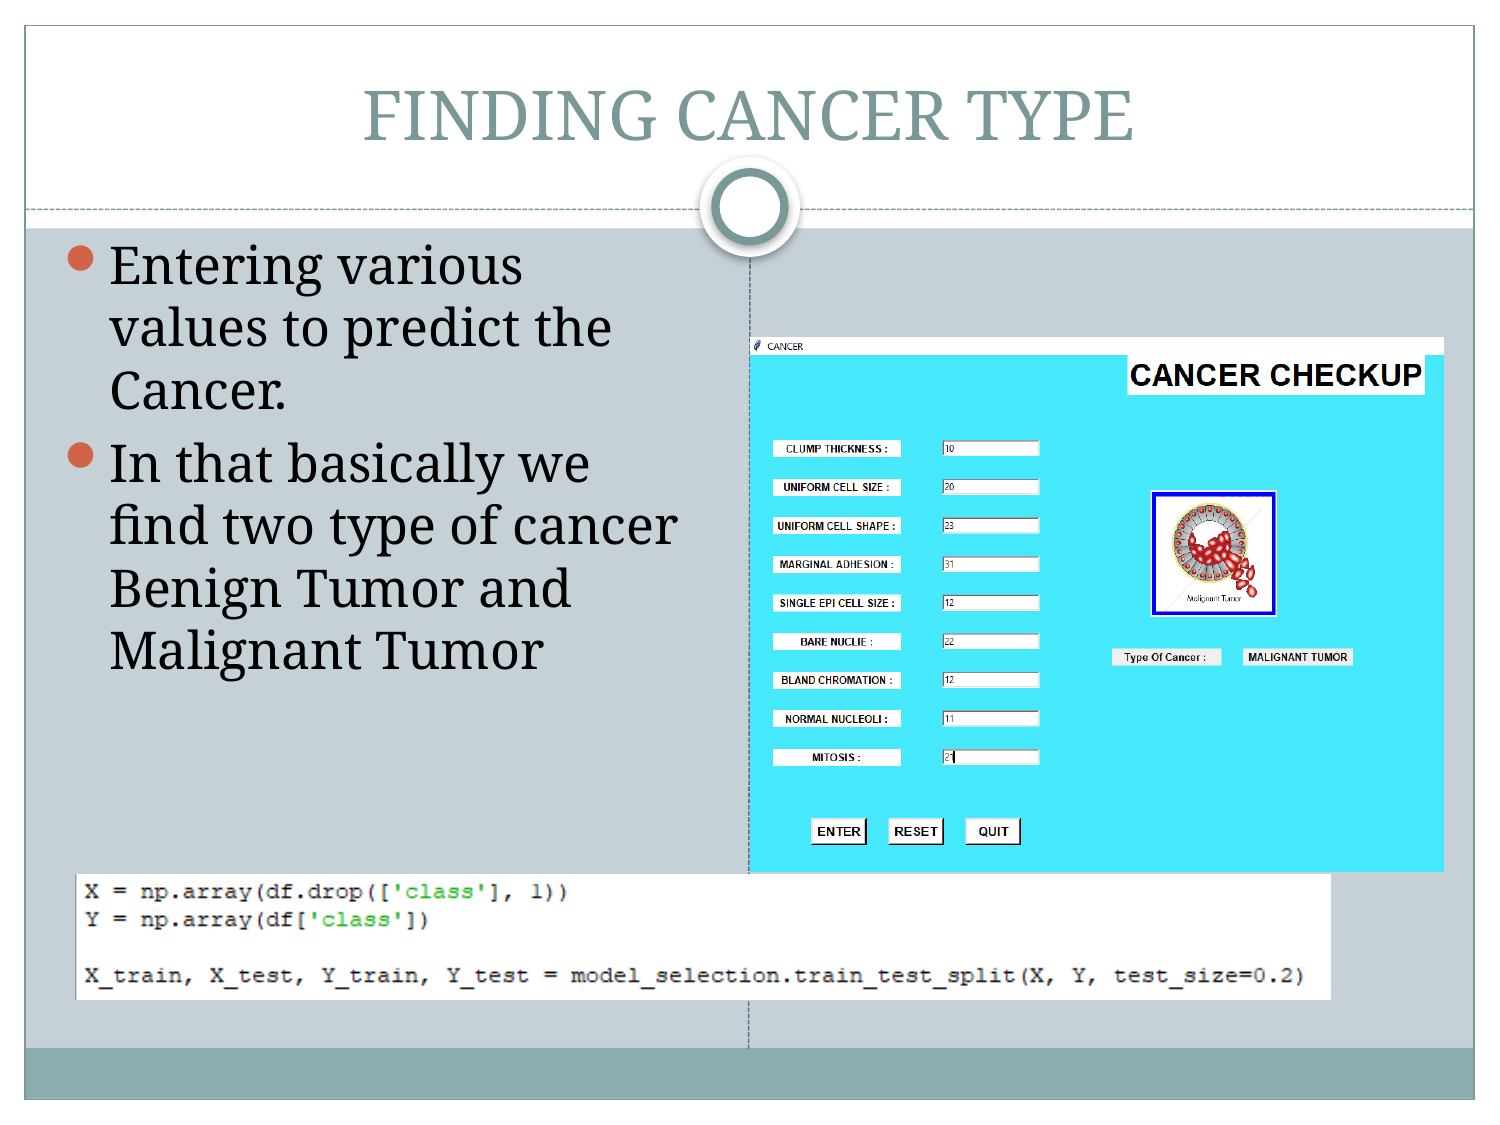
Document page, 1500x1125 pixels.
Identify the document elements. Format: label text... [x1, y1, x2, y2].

title FINDING CANCER TYPE [49, 37, 1450, 162]
picture [74, 874, 1331, 1001]
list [749, 337, 1444, 872]
list Entering various values to predict the Cancer. In that basically we find two type of cancer Benign Tumor and Malignant Tumor [49, 224, 712, 993]
